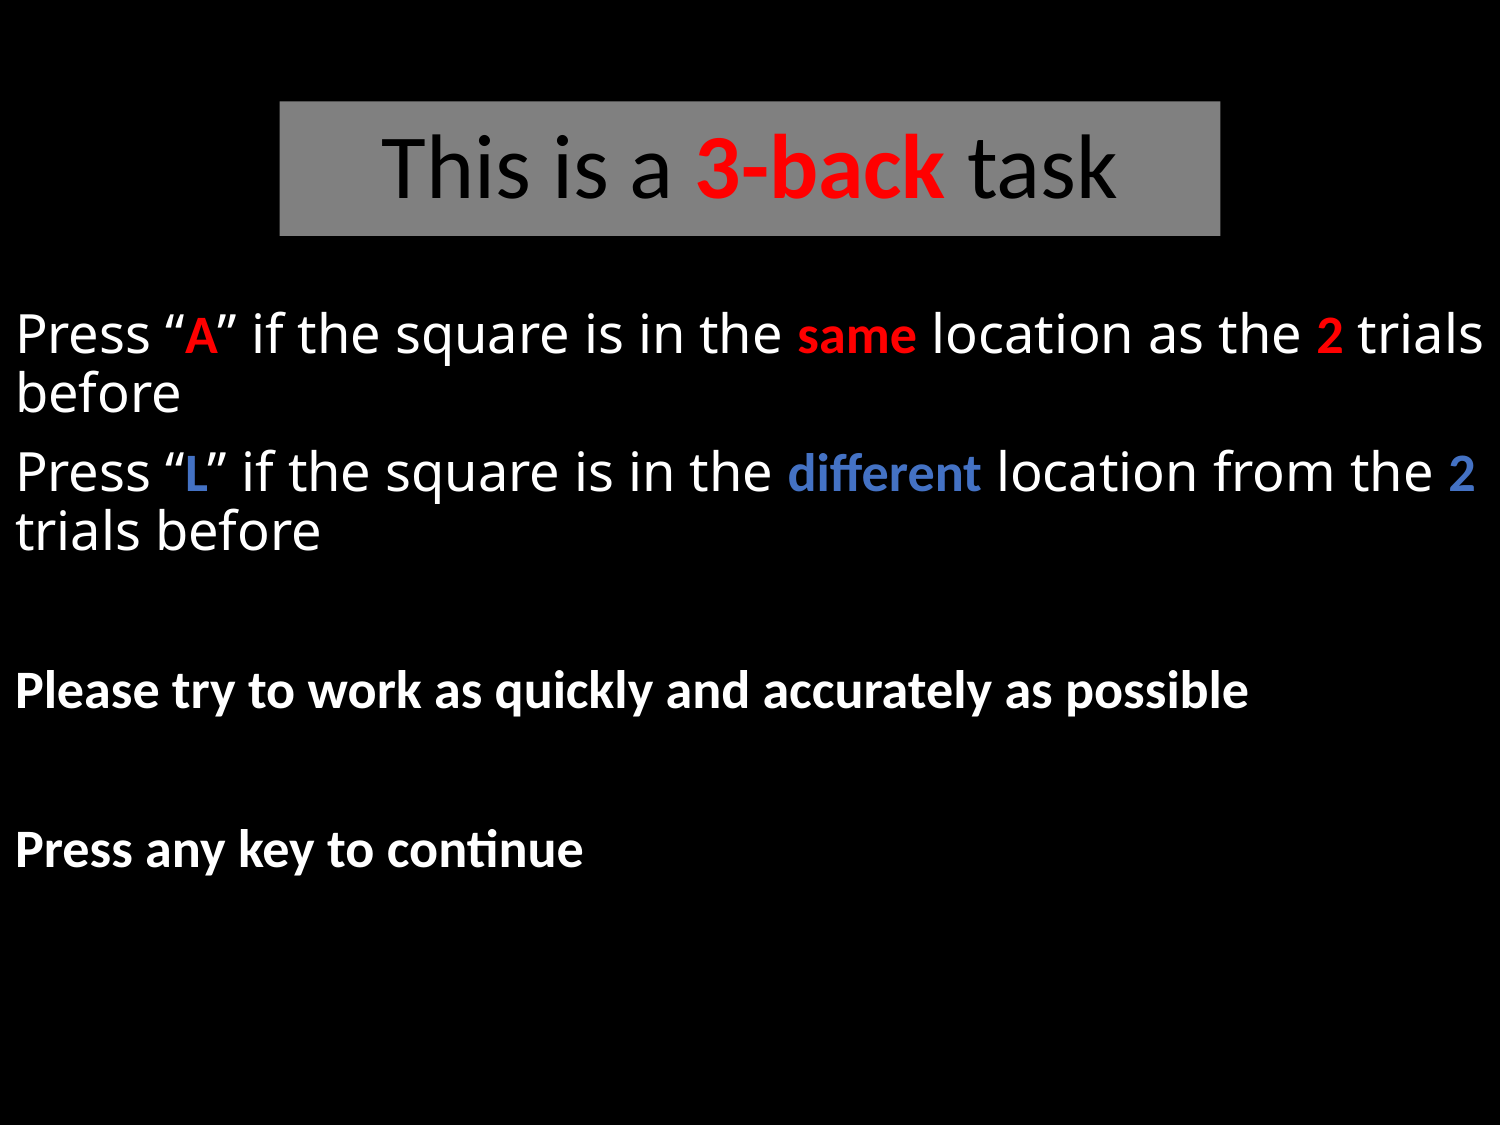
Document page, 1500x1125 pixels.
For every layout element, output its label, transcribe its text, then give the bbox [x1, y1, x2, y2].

list Press “A” if the square is in the same location as the 2 trials before Press “L” if the square is in the different location from the 2 trials before Please try to work as quickly and accurately as possible Press any key to continue [0, 299, 1500, 1014]
title This is a 3-back task [279, 101, 1221, 236]
